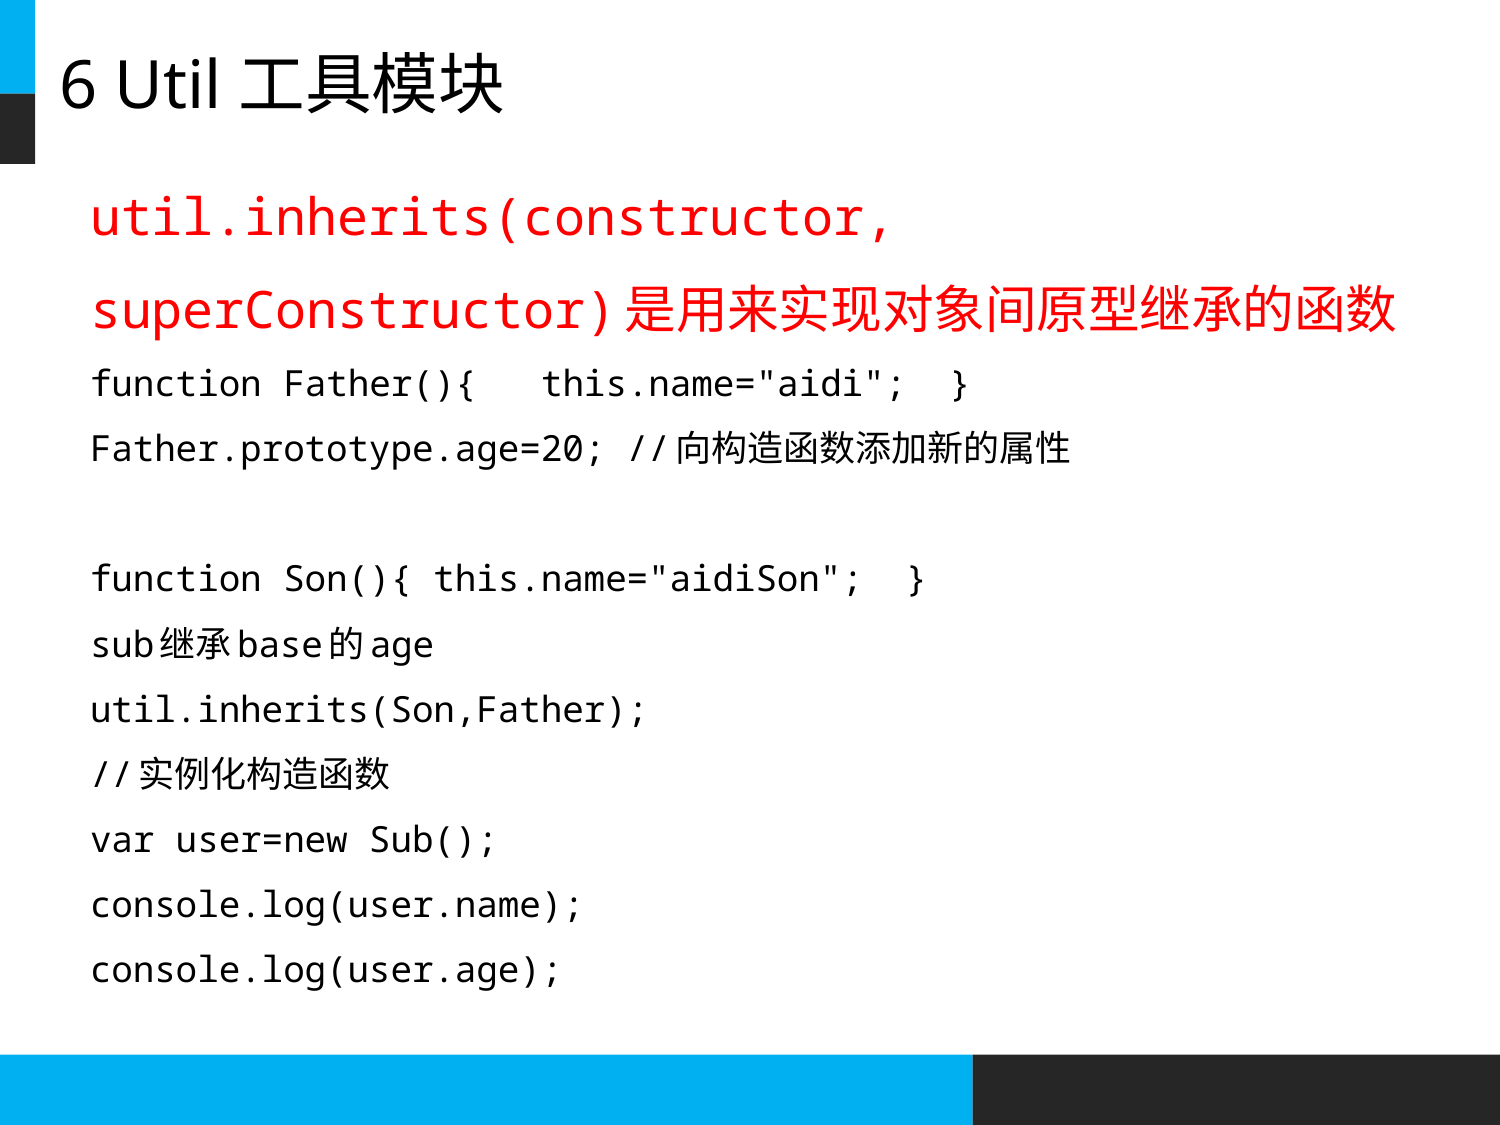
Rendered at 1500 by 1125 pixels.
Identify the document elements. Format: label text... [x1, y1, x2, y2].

list util.inherits(constructor, superConstructor)是用来实现对象间原型继承的函数 function Father(){ this.name="aidi"; } Father.prototype.age=20; //向构造函数添加新的属性 function Son(){ this.name="aidiSon"; } sub继承base的age util.inherits(Son,Father); //实例化构造函数 var user=new Sub(); console.log(user.name); console.log(user.age); [75, 145, 1425, 1028]
title 6 Util工具模块 [44, 0, 1454, 164]
